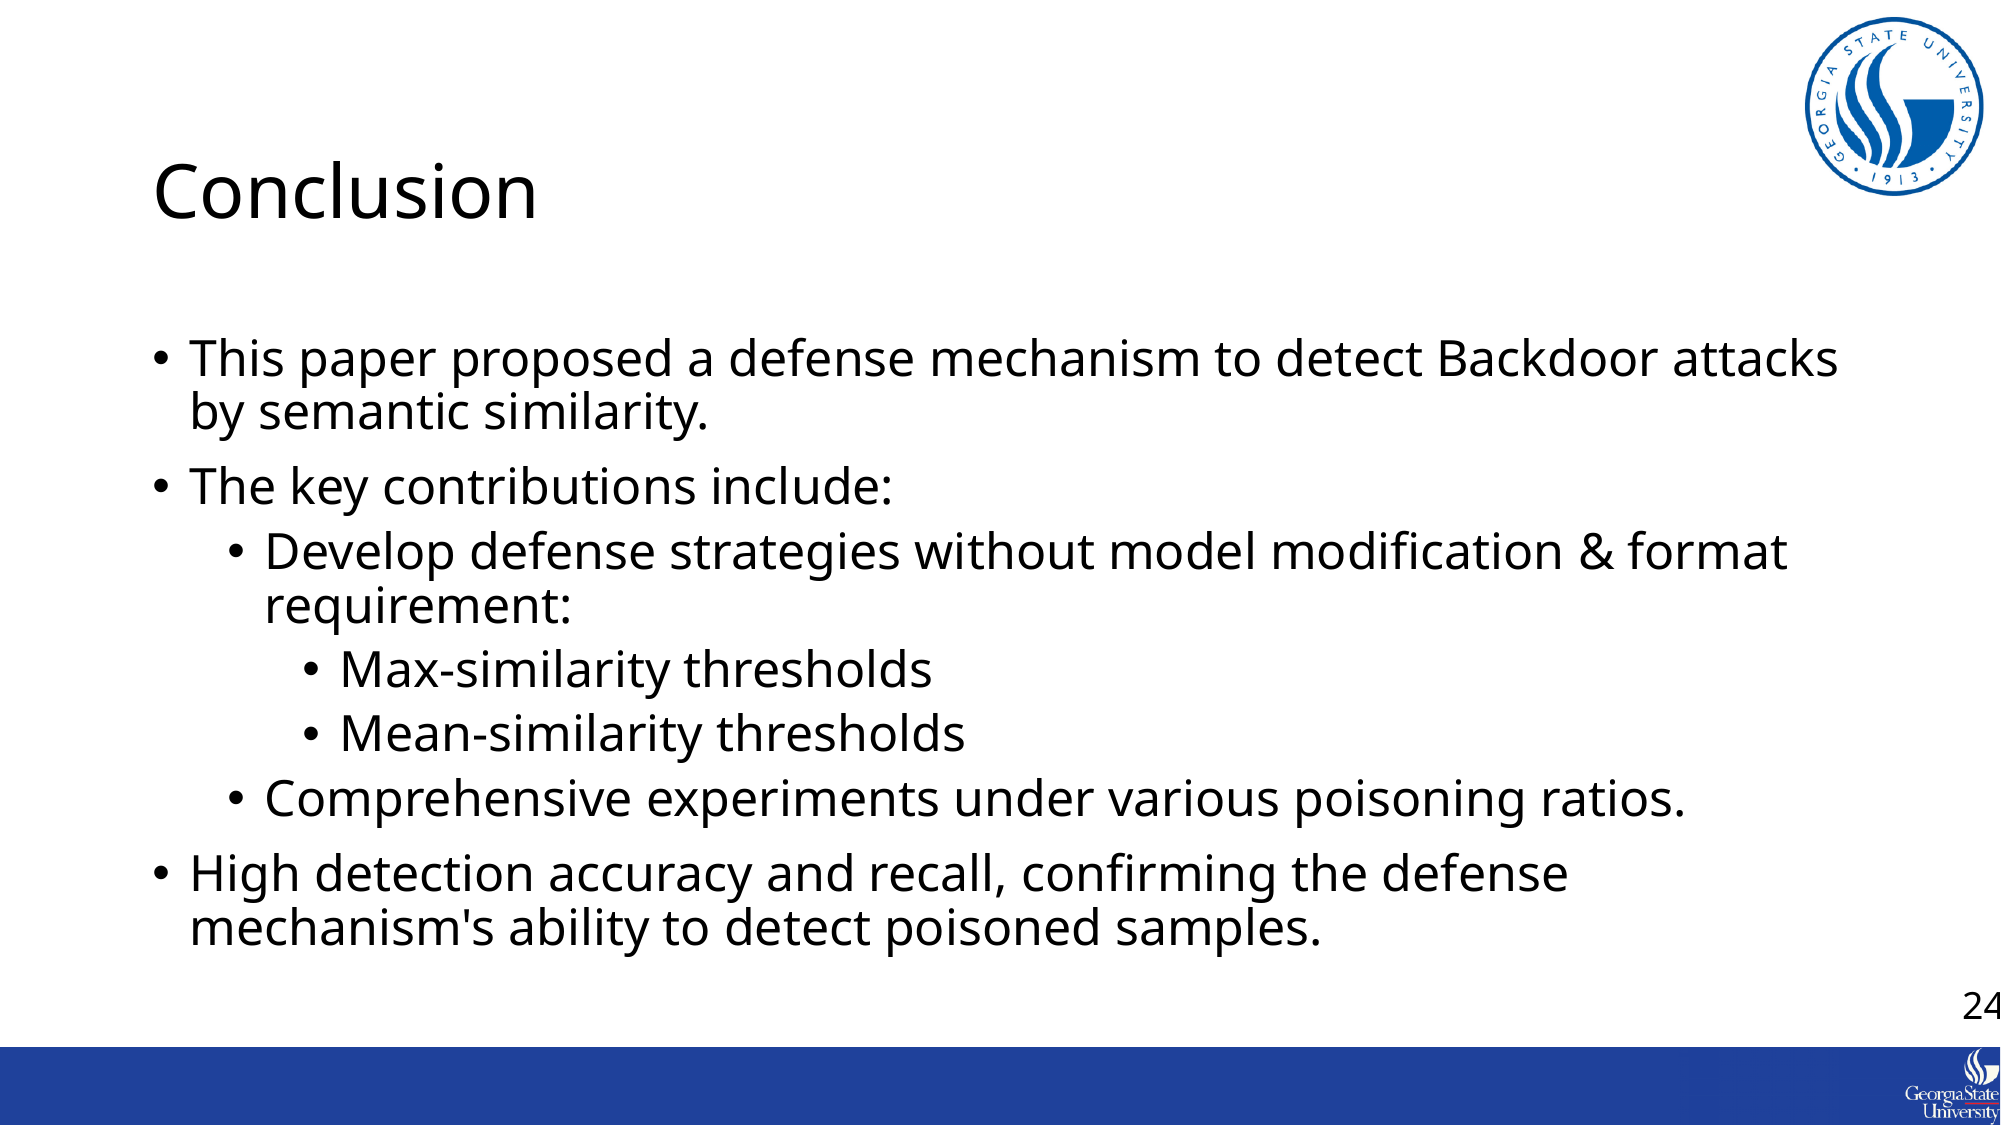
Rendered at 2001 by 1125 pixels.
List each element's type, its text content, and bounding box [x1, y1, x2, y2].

list This paper proposed a defense mechanism to detect Backdoor attacks by semantic similarity. The key contributions include: Develop defense strategies without model modification & format requirement: Max-similarity thresholds Mean-similarity thresholds Comprehensive experiments under various poisoning ratios. High detection accuracy and recall, confirming the defense mechanism's ability to detect poisoned samples. [137, 325, 1863, 1125]
text_box 24 [1947, 974, 2000, 1034]
picture [0, 0, 2001, 1125]
title Conclusion [137, 85, 1863, 304]
